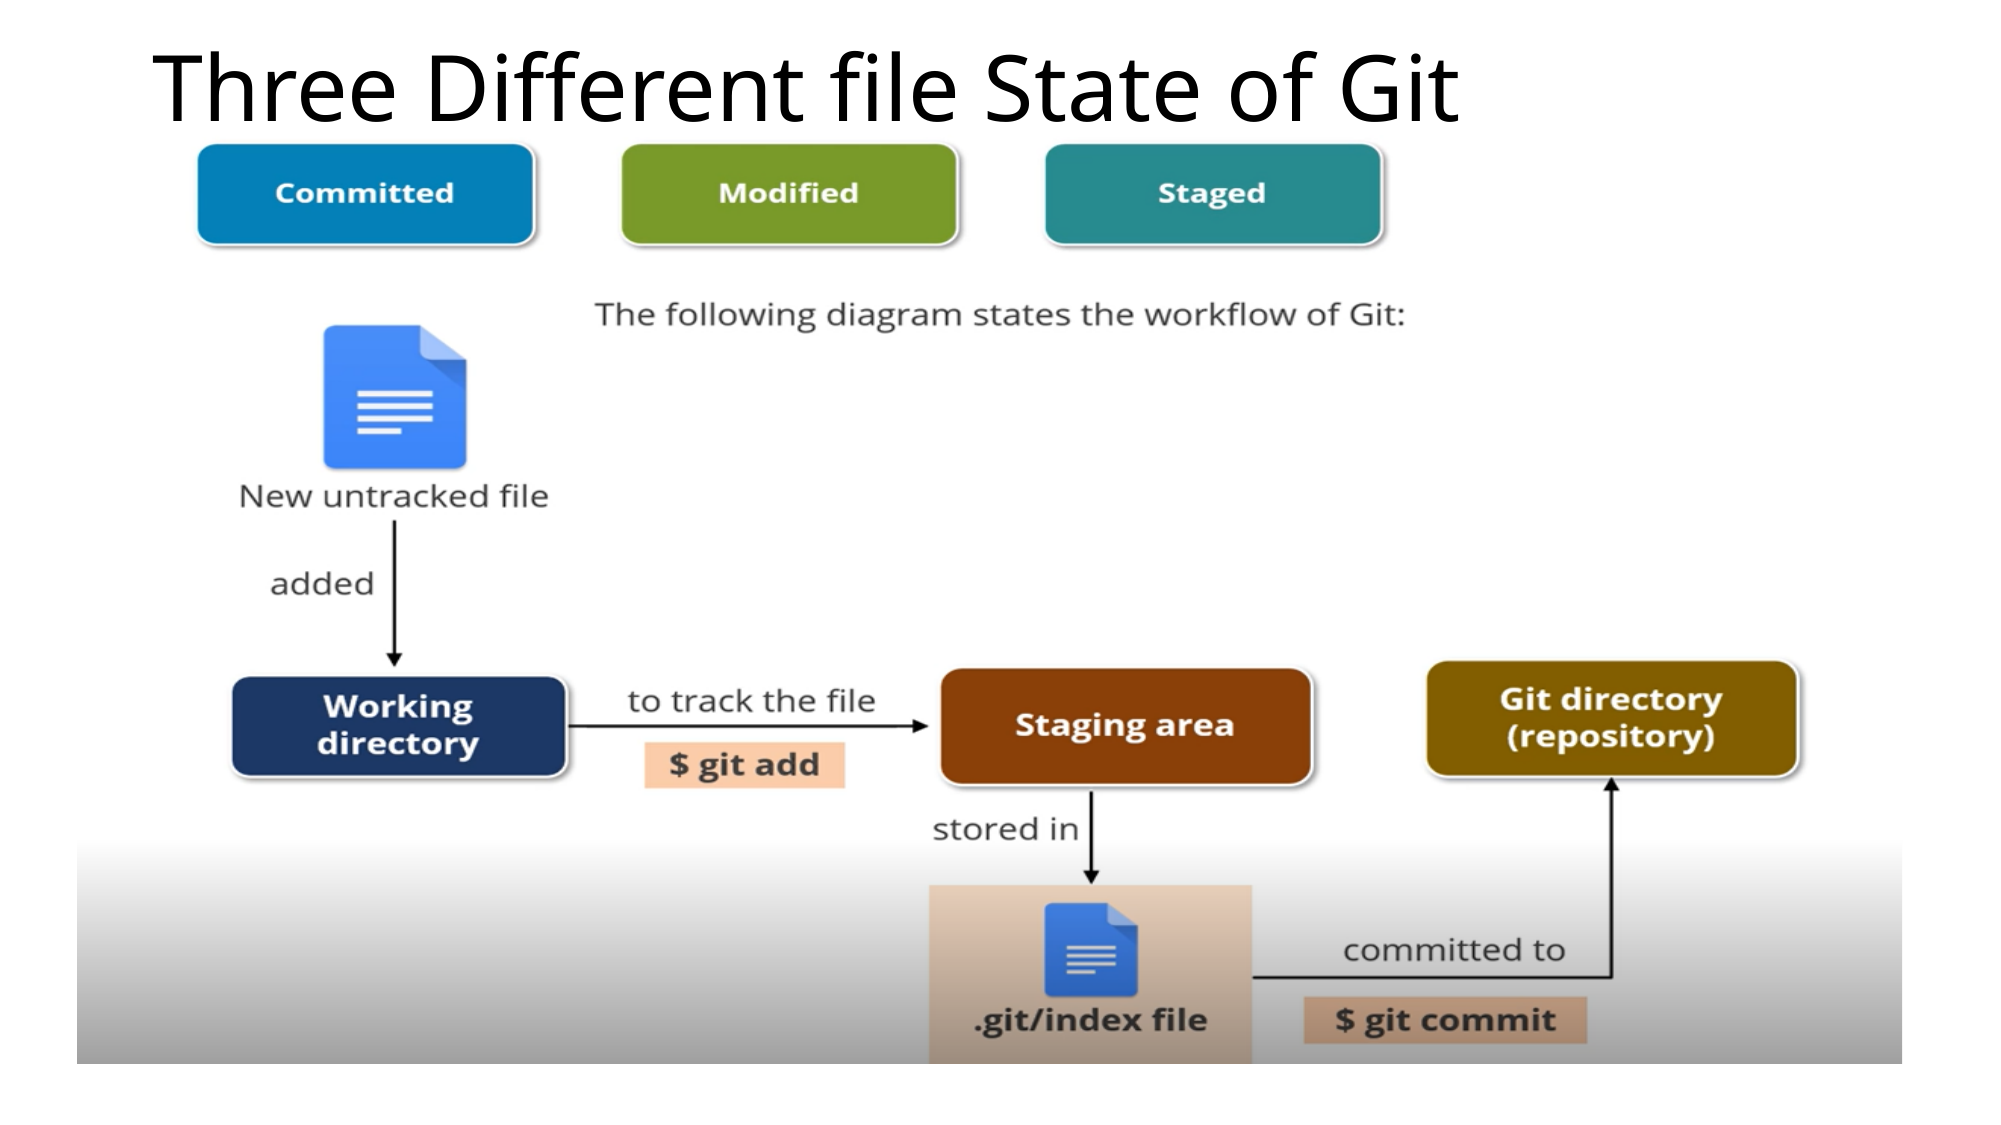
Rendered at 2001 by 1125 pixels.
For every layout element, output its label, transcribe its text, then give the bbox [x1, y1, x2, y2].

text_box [165, 133, 1451, 257]
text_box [77, 299, 1903, 1064]
title Three Different file State of Git [137, 15, 1863, 278]
